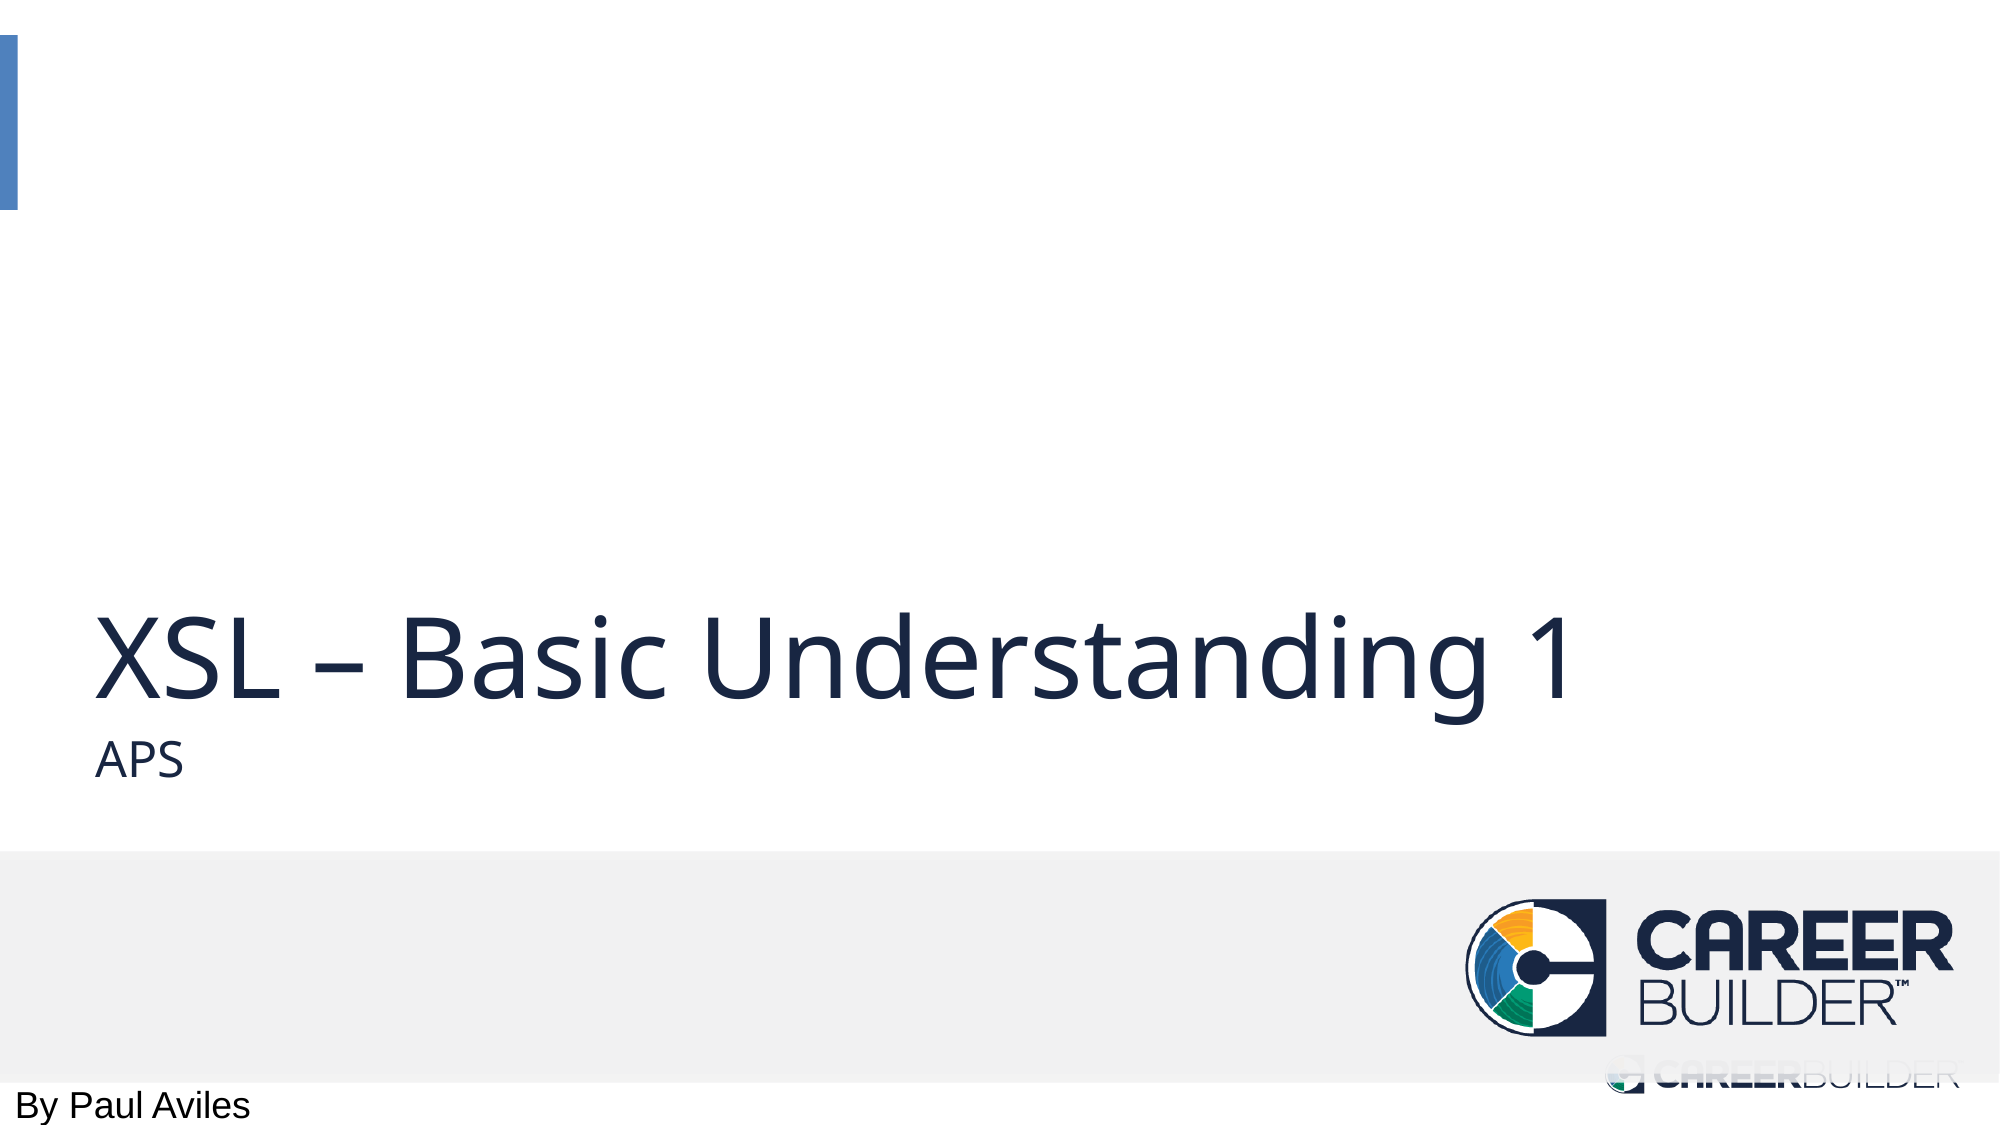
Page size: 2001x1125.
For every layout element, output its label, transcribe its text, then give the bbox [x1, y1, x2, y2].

picture [1445, 880, 1974, 1055]
text_box APS [80, 720, 1310, 820]
text_box [0, 849, 2000, 1076]
text_box By Paul Aviles [0, 1073, 420, 1125]
picture [1599, 1083, 1970, 1101]
text_box XSL – Basic Understanding 1 [80, 578, 1908, 678]
